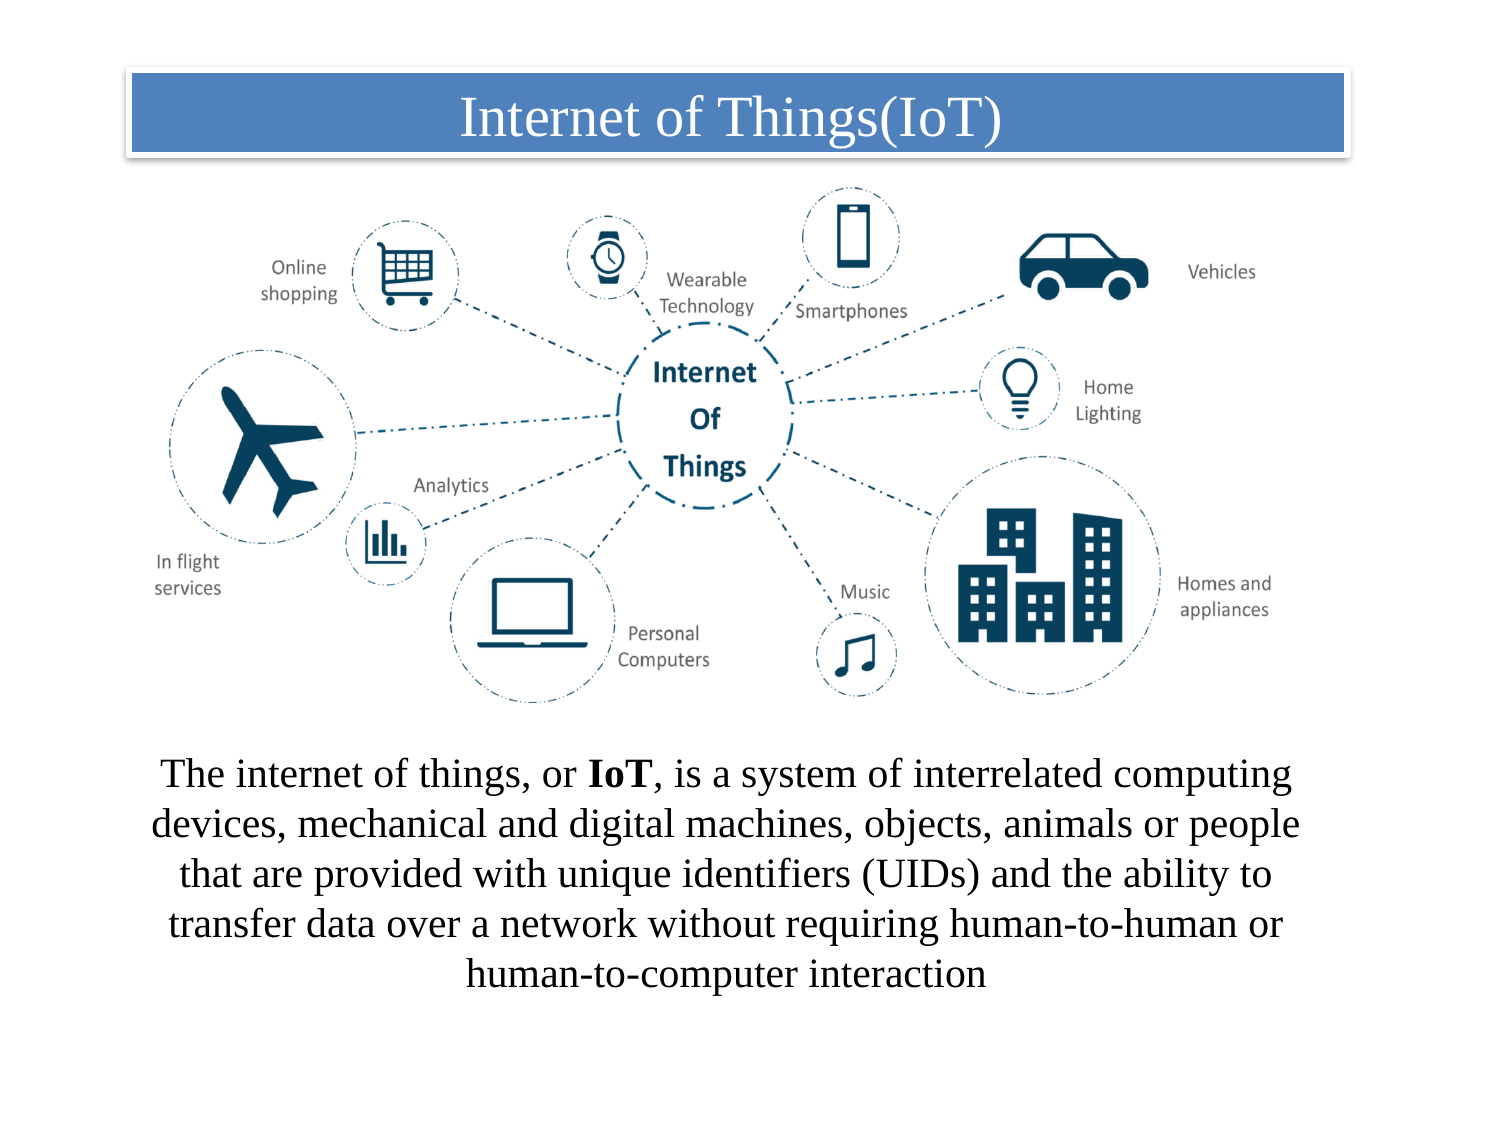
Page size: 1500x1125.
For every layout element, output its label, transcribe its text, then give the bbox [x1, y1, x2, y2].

text_box Internet of Things(IoT) [126, 67, 1351, 158]
text_box The internet of things, or IoT, is a system of interrelated computing devices, mechanical and digital machines, objects, animals or people that are provided with unique identifiers (UIDs) and the ability to transfer data over a network without requiring human-to-human or human-to-computer interaction [117, 738, 1336, 1004]
picture [128, 187, 1290, 703]
